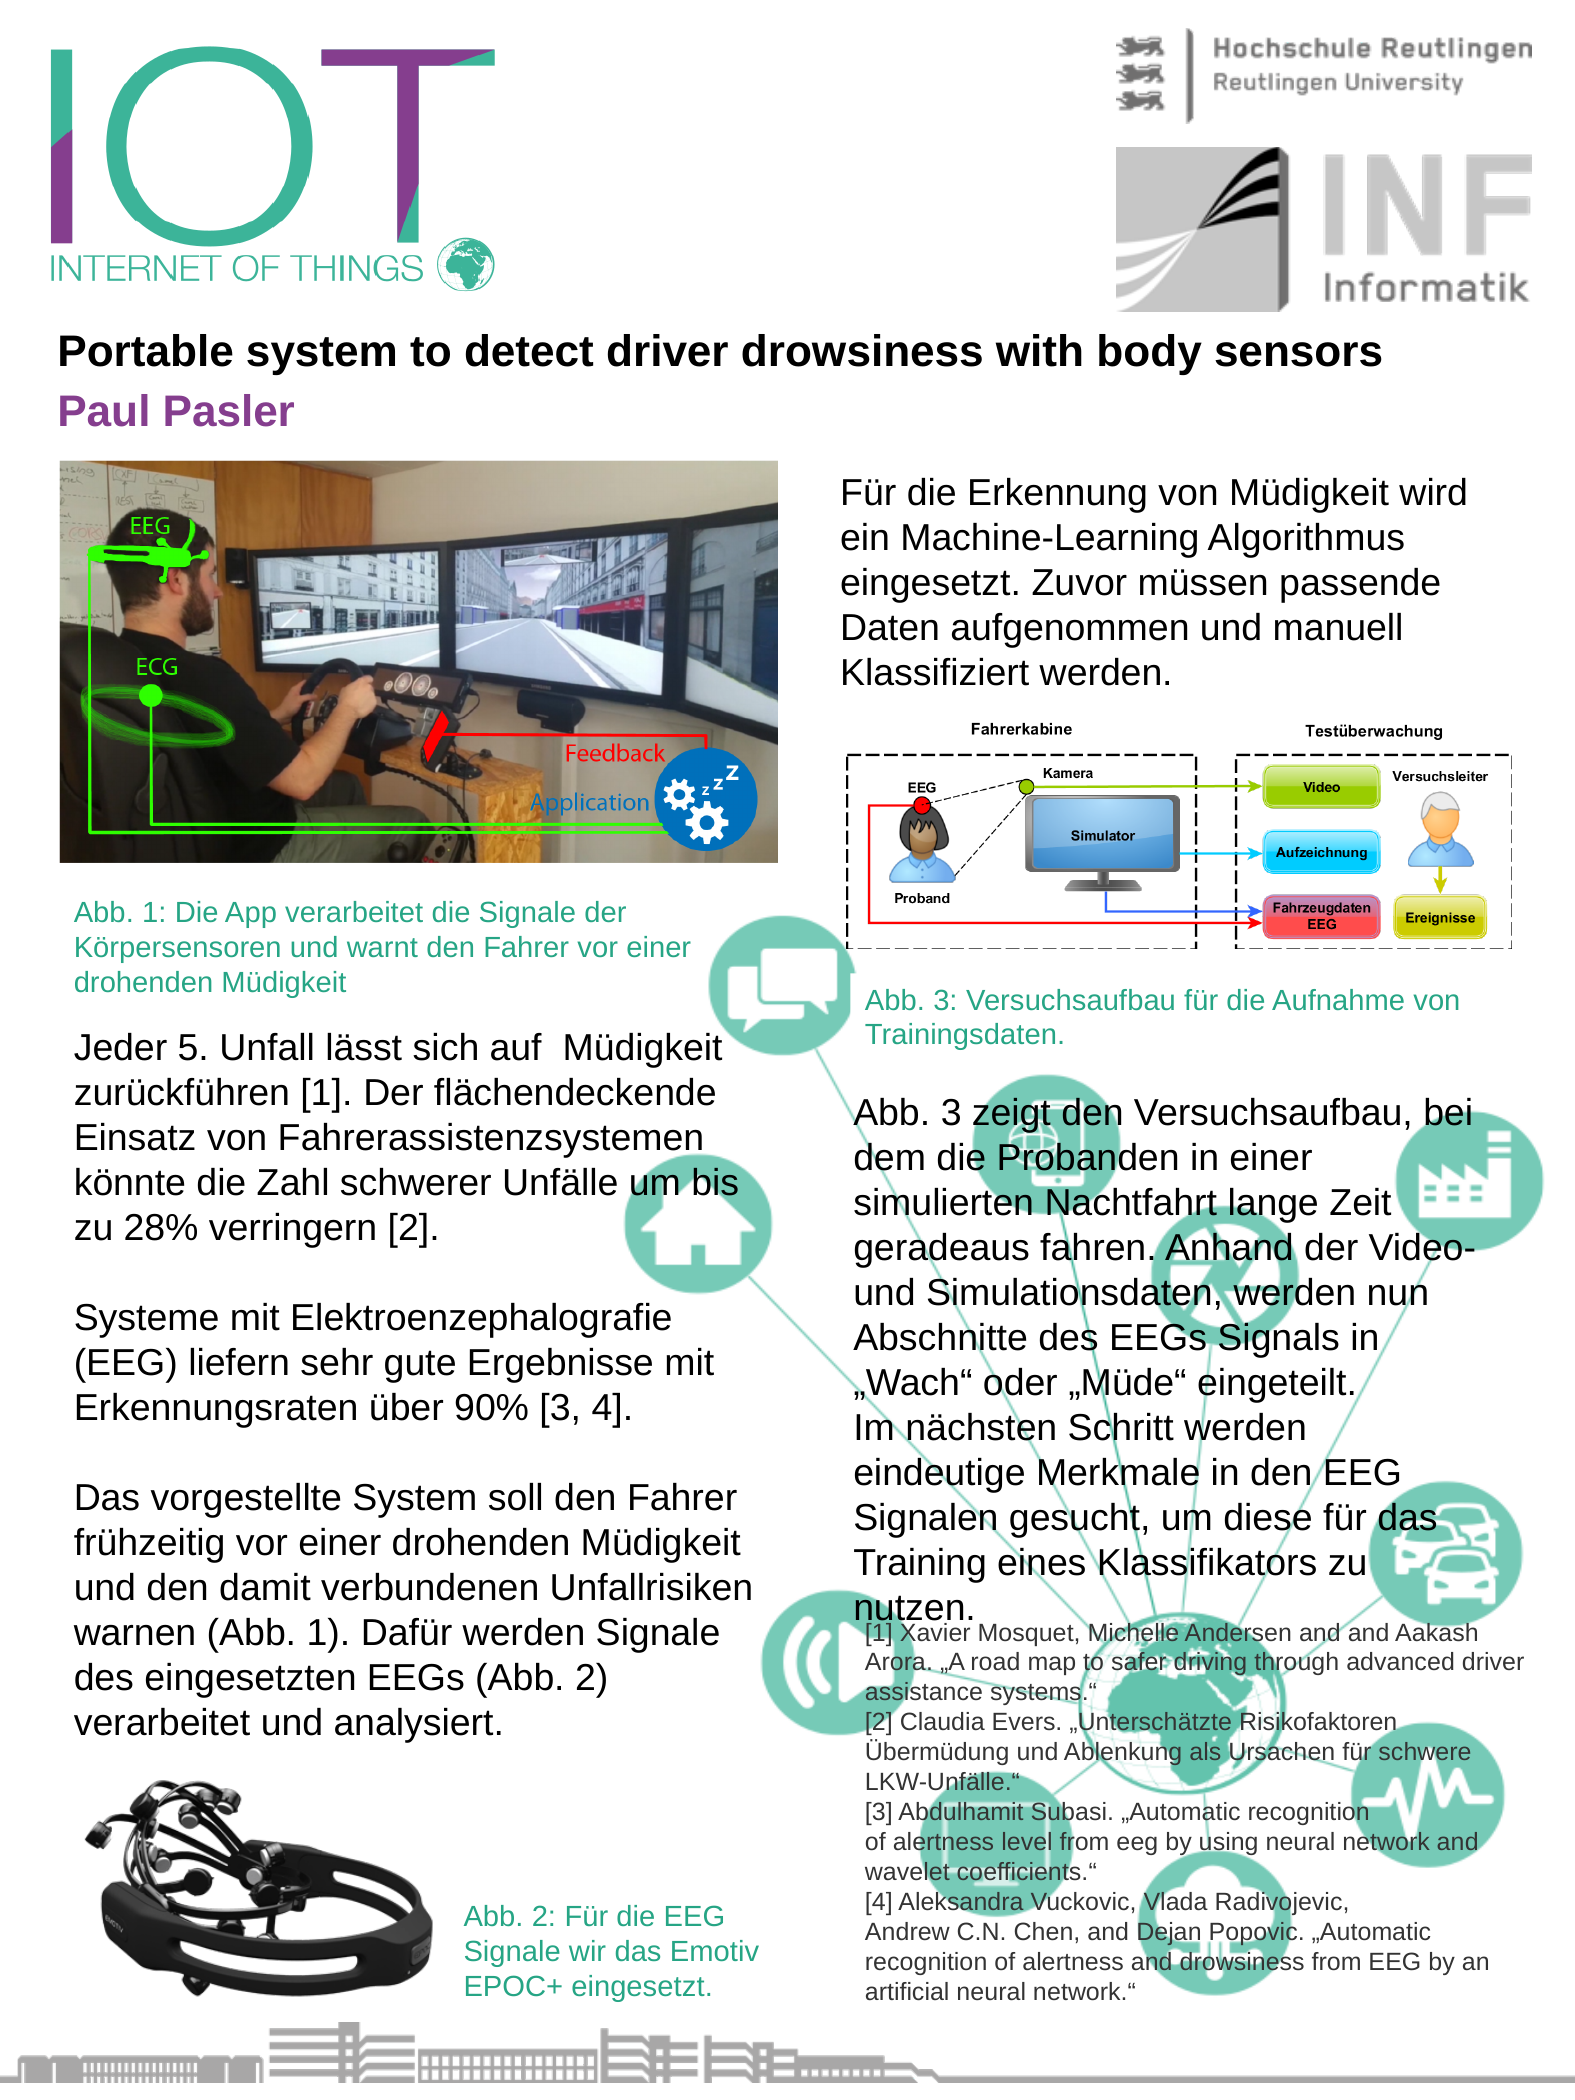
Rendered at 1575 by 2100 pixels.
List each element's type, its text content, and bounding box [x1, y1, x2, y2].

text_box Abb. 3: Versuchsaufbau für die Aufnahme von Trainingsdaten. [850, 973, 1512, 1054]
text_box [1] Xavier Mosquet, Michelle Andersen and and Aakash Arora. „A road map to safer driving through advanced driver assistance systems.“ [2] Claudia Evers. „Unterschätzte Risikofaktoren Übermüdung und Ablenkung als Ursachen für schwere LKW-Unfälle.“ [3] Abdulhamit Subasi. „Automatic recognition of alertness level from eeg by using neural network and wavelet coefficients.“ [4] Aleksandra Vuckovic, Vlada Radivojevic, Andrew C.N. Chen, and Dejan Popovic. „Automatic recognition of alertness and drowsiness from EEG by an artificial neural network.“ [850, 1608, 1548, 1988]
text_box Abb. 2: Für die EEG Signale wir das Emotiv EPOC+ eingesetzt. [477, 1889, 780, 2003]
text_box Abb. 3 zeigt den Versuchsaufbau, bei dem die Probanden in einer simulierten Nachtfahrt lange Zeit geradeaus fahren. Anhand der Video- und Simulationsdaten, werden nun Abschnitte des EEGs Signals in „Wach“ oder „Müde“ eingeteilt. Im nächsten Schritt werden eindeutige Merkmale in den EEG Signalen gesucht, um diese für das Training eines Klassifikators zu nutzen. [838, 1080, 1500, 1600]
picture [0, 460, 1575, 2083]
picture [0, 0, 548, 332]
picture [1116, 28, 1532, 124]
text_box Abb. 1: Die App verarbeitet die Signale der Körpersensoren und warnt den Fahrer vor einer drohenden Müdigkeit [58, 885, 780, 999]
picture [1116, 147, 1532, 312]
text_box Jeder 5. Unfall lässt sich auf Müdigkeit zurückführen [1]. Der flächendeckende Einsatz von Fahrerassistenzsystemen könnte die Zahl schwerer Unfälle um bis zu 28% verringern [2]. Systeme mit Elektroenzephalografie (EEG) liefern sehr gute Ergebnisse mit Erkennungsraten über 90% [3, 4]. Das vorgestellte System soll den Fahrer frühzeitig vor einer drohenden Müdigkeit und den damit verbundenen Unfallrisiken warnen (Abb. 1). Dafür werden Signale des eingesetzten EEGs (Abb. 2) verarbeitet und analysiert. [58, 1015, 780, 1751]
text_box Für die Erkennung von Müdigkeit wird ein Machine-Learning Algorithmus eingesetzt. Zuvor müssen passende Daten aufgenommen und manuell Klassifiziert werden. [825, 460, 1524, 701]
text_box Paul Pasler [42, 383, 605, 443]
text_box Portable system to detect driver drowsiness with body sensors [42, 327, 1524, 383]
